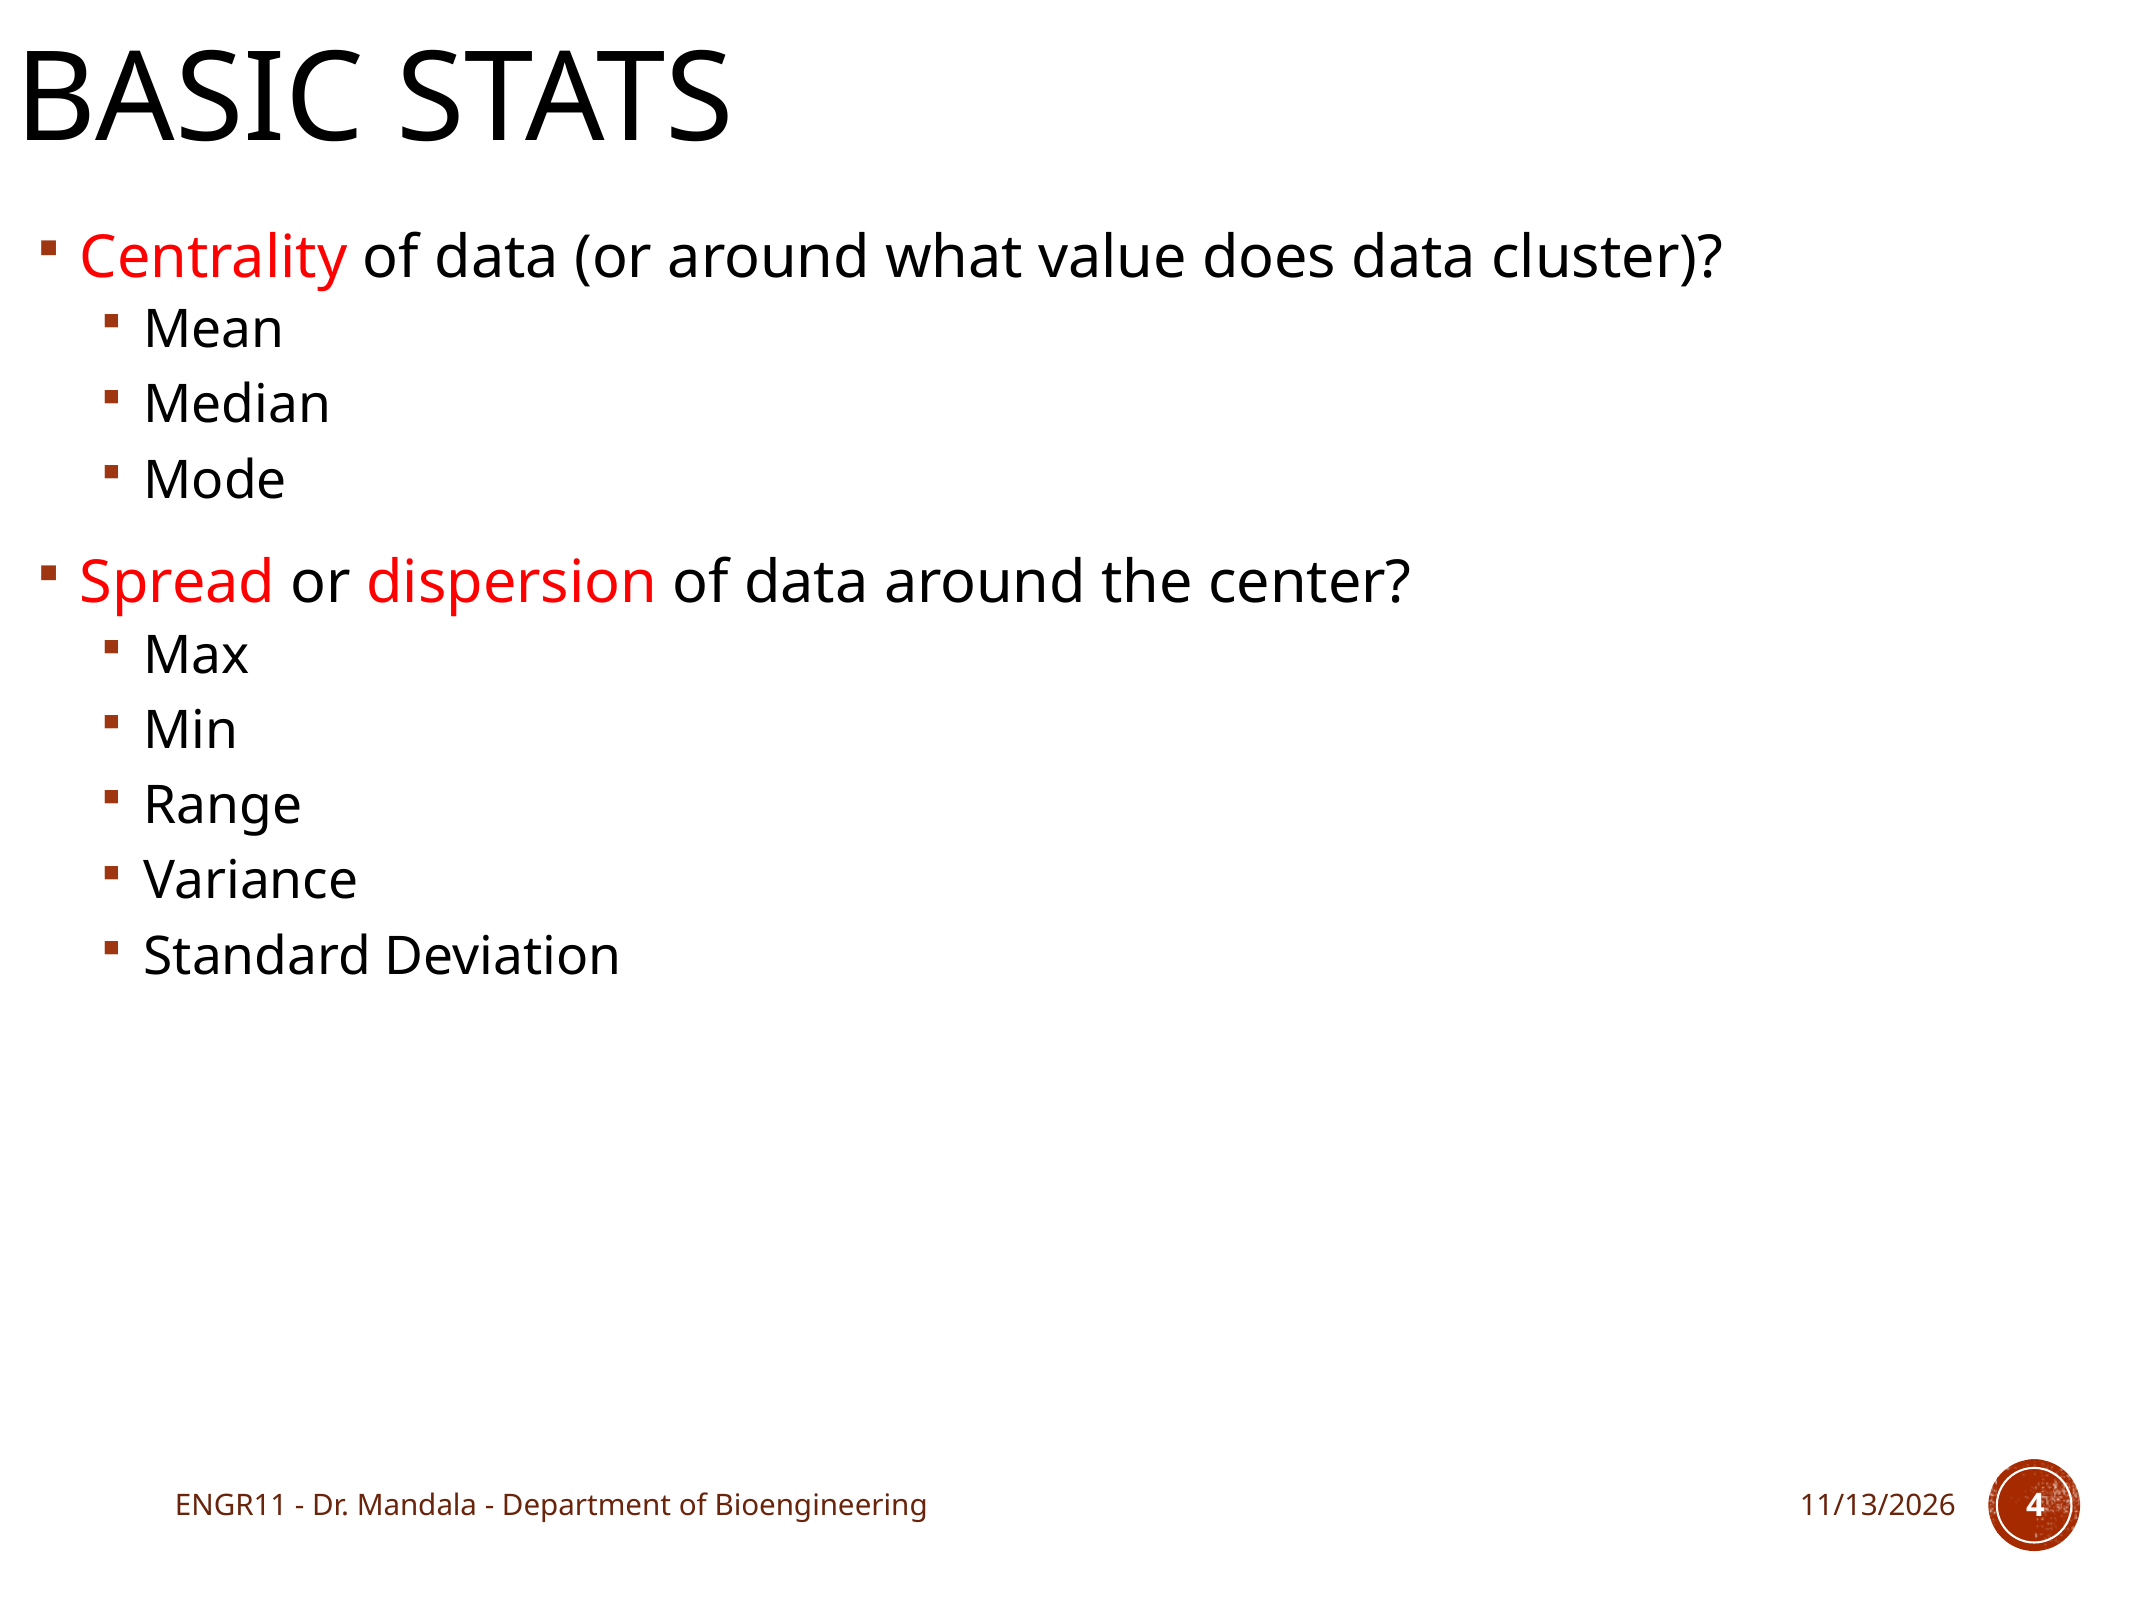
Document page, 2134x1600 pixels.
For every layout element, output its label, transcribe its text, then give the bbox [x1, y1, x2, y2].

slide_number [1398, 1463, 1971, 1549]
title Basic Stats [0, 0, 2134, 201]
footer ENGR11 - Dr. Mandala - Department of Bioengineering [159, 1463, 1268, 1549]
list Centrality of data (or around what value does data cluster)? Mean Median Mode Spread or dispersion of data around the center? Max Min Range Variance Standard Deviation [22, 218, 2109, 1440]
slide_number 4 [1979, 1463, 2092, 1549]
